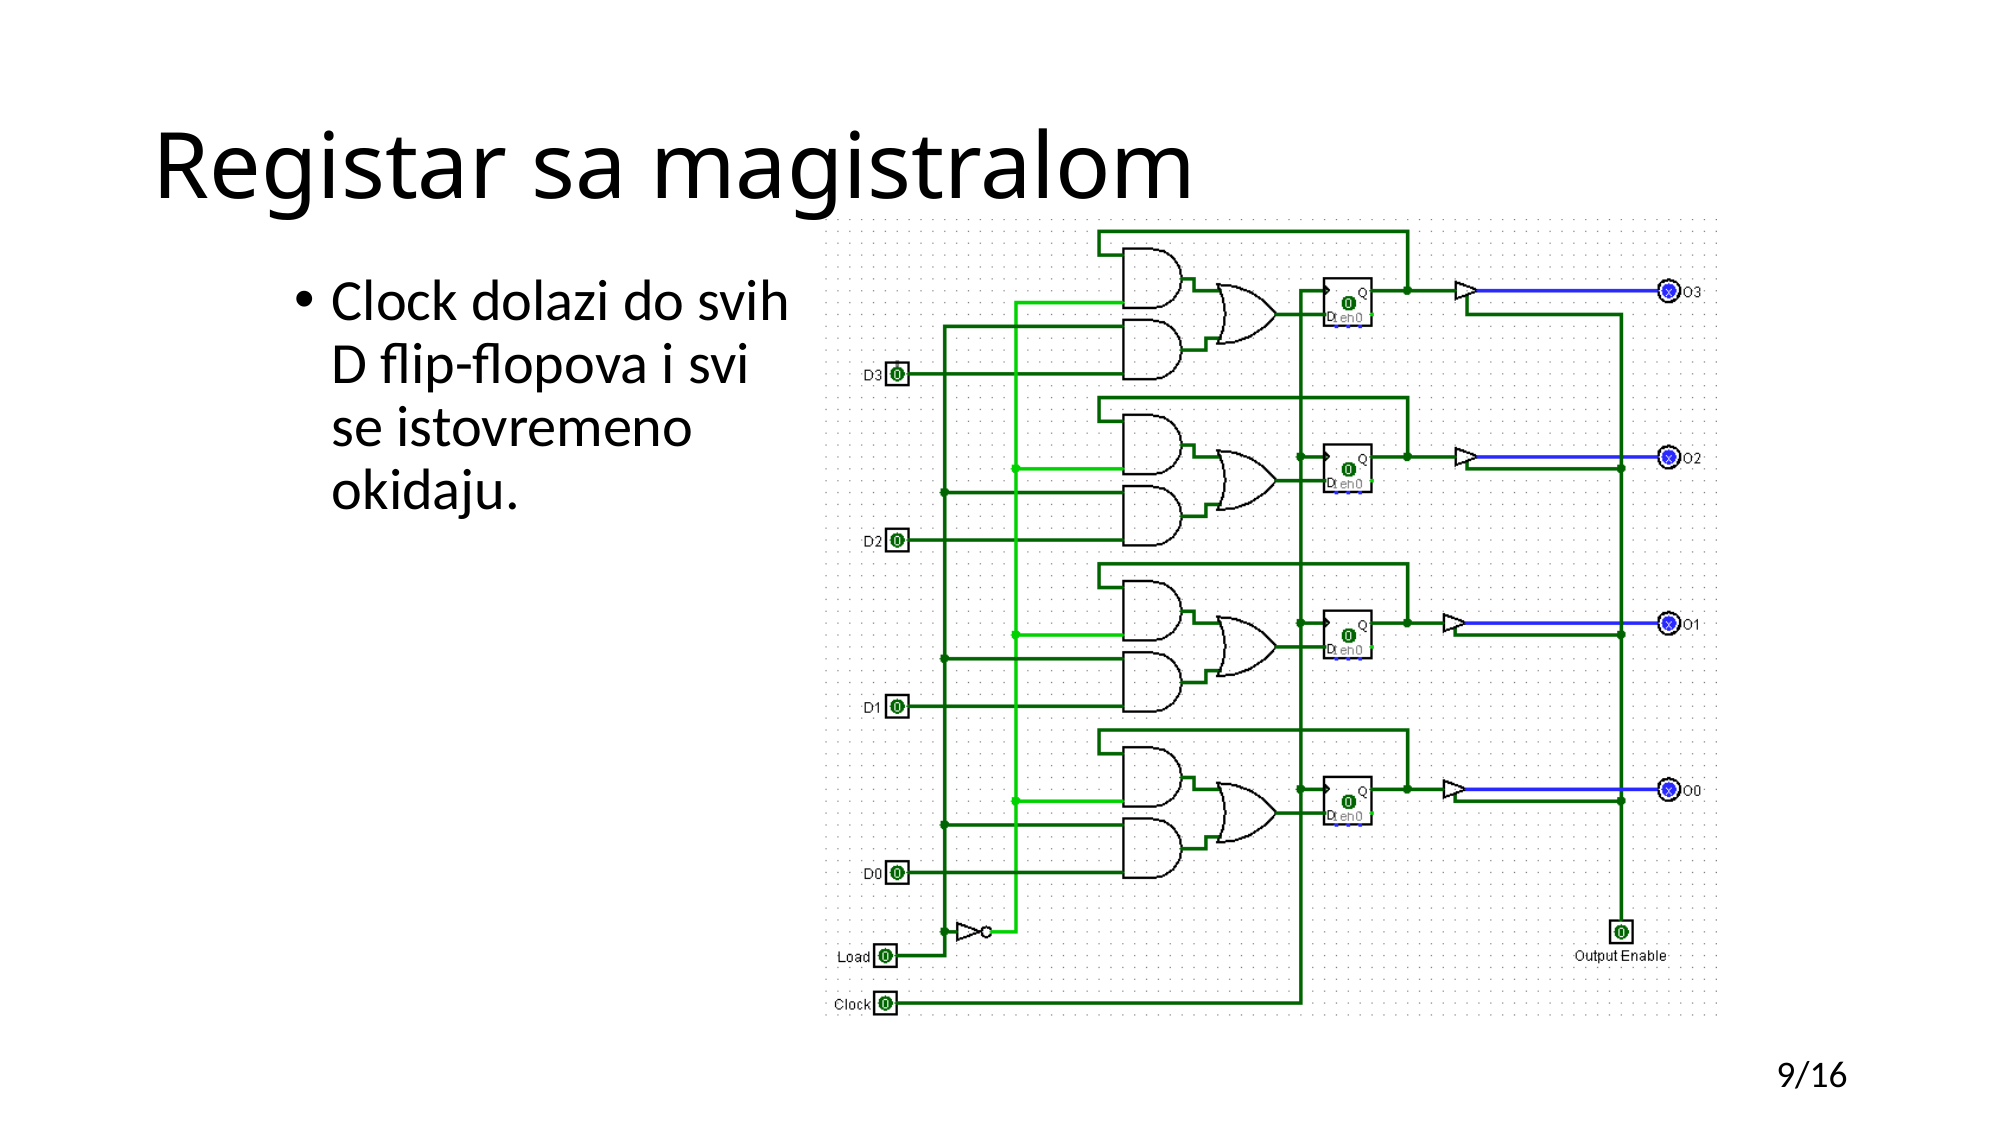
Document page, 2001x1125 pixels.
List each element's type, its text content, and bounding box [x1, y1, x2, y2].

picture [822, 219, 1717, 1018]
title Registar sa magistralom [137, 59, 1863, 278]
list Clock dolazi do svih D flip-flopova i svi se istovremeno okidaju. [279, 262, 811, 1005]
